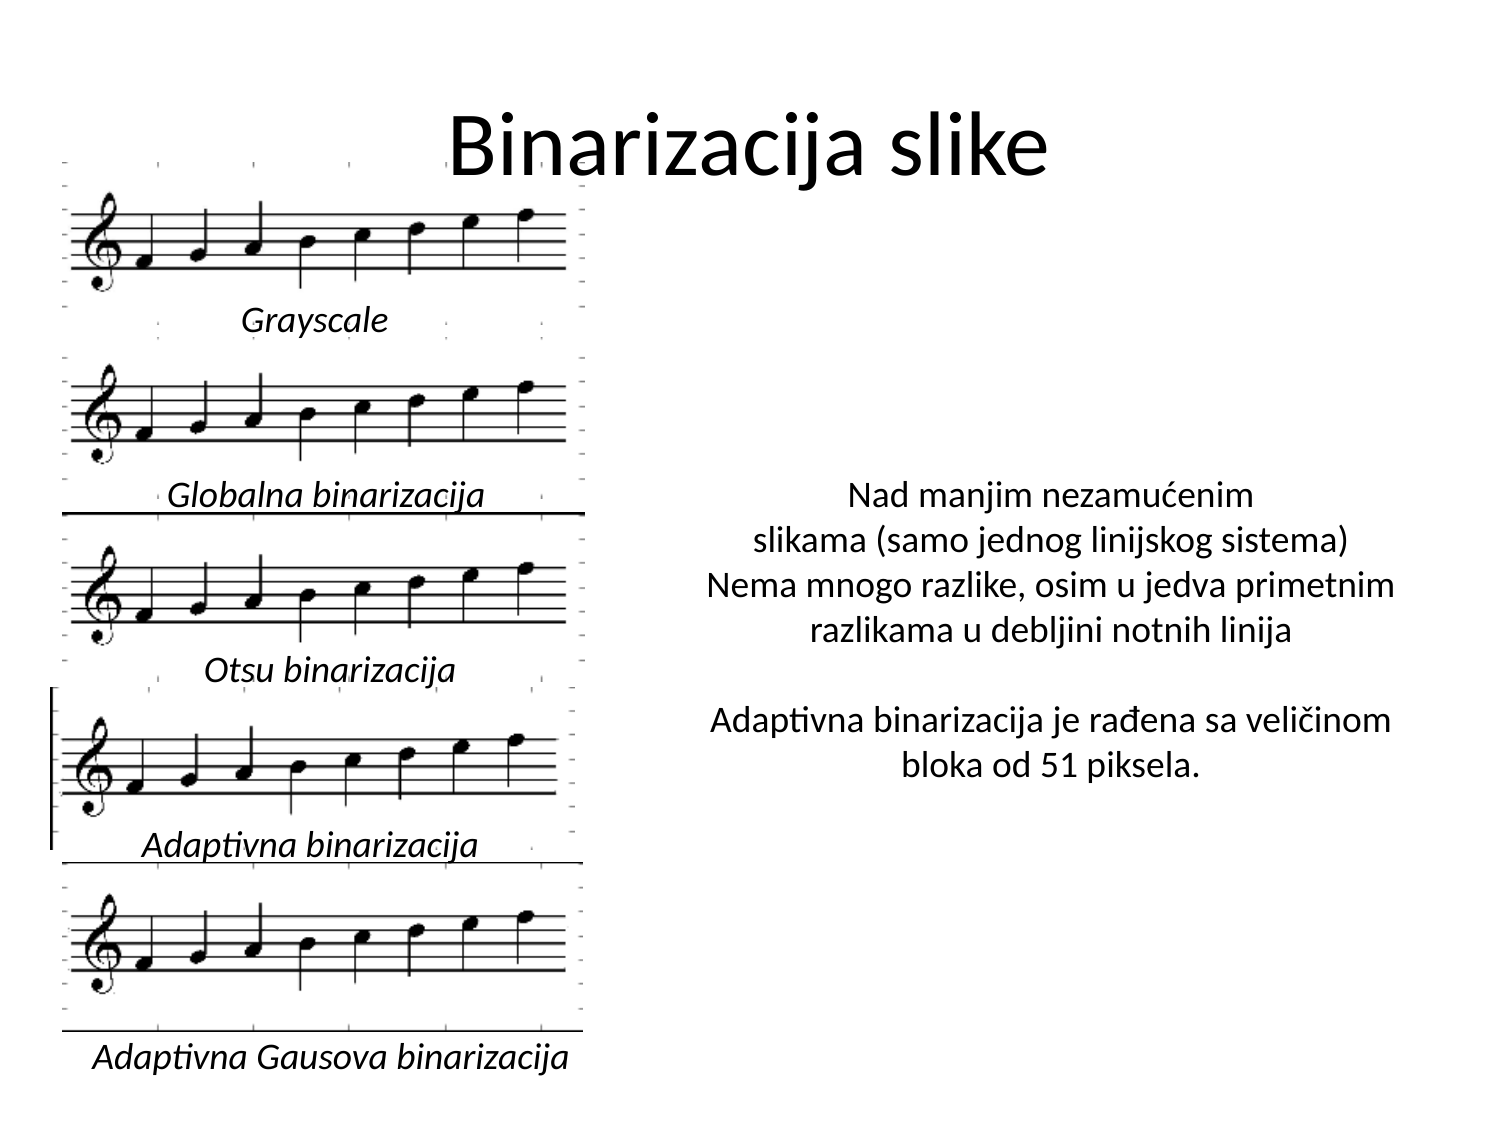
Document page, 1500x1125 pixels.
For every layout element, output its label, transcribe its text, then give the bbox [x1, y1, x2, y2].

text_box Nad manjim nezamućenim slikama (samo jednog linijskog sistema) Nema mnogo razlike, osim u jedva primetnim razlikama u debljini notnih linija Adaptivna binarizacija je rađena sa veličinom bloka od 51 piksela. [691, 462, 1411, 793]
text_box Adaptivna Gausova binarizacija [77, 1036, 586, 1085]
picture [49, 687, 576, 851]
picture [62, 162, 585, 326]
picture [62, 337, 585, 499]
picture [62, 512, 585, 682]
picture [62, 862, 584, 1032]
title Binarizacija slike [75, 45, 1425, 233]
